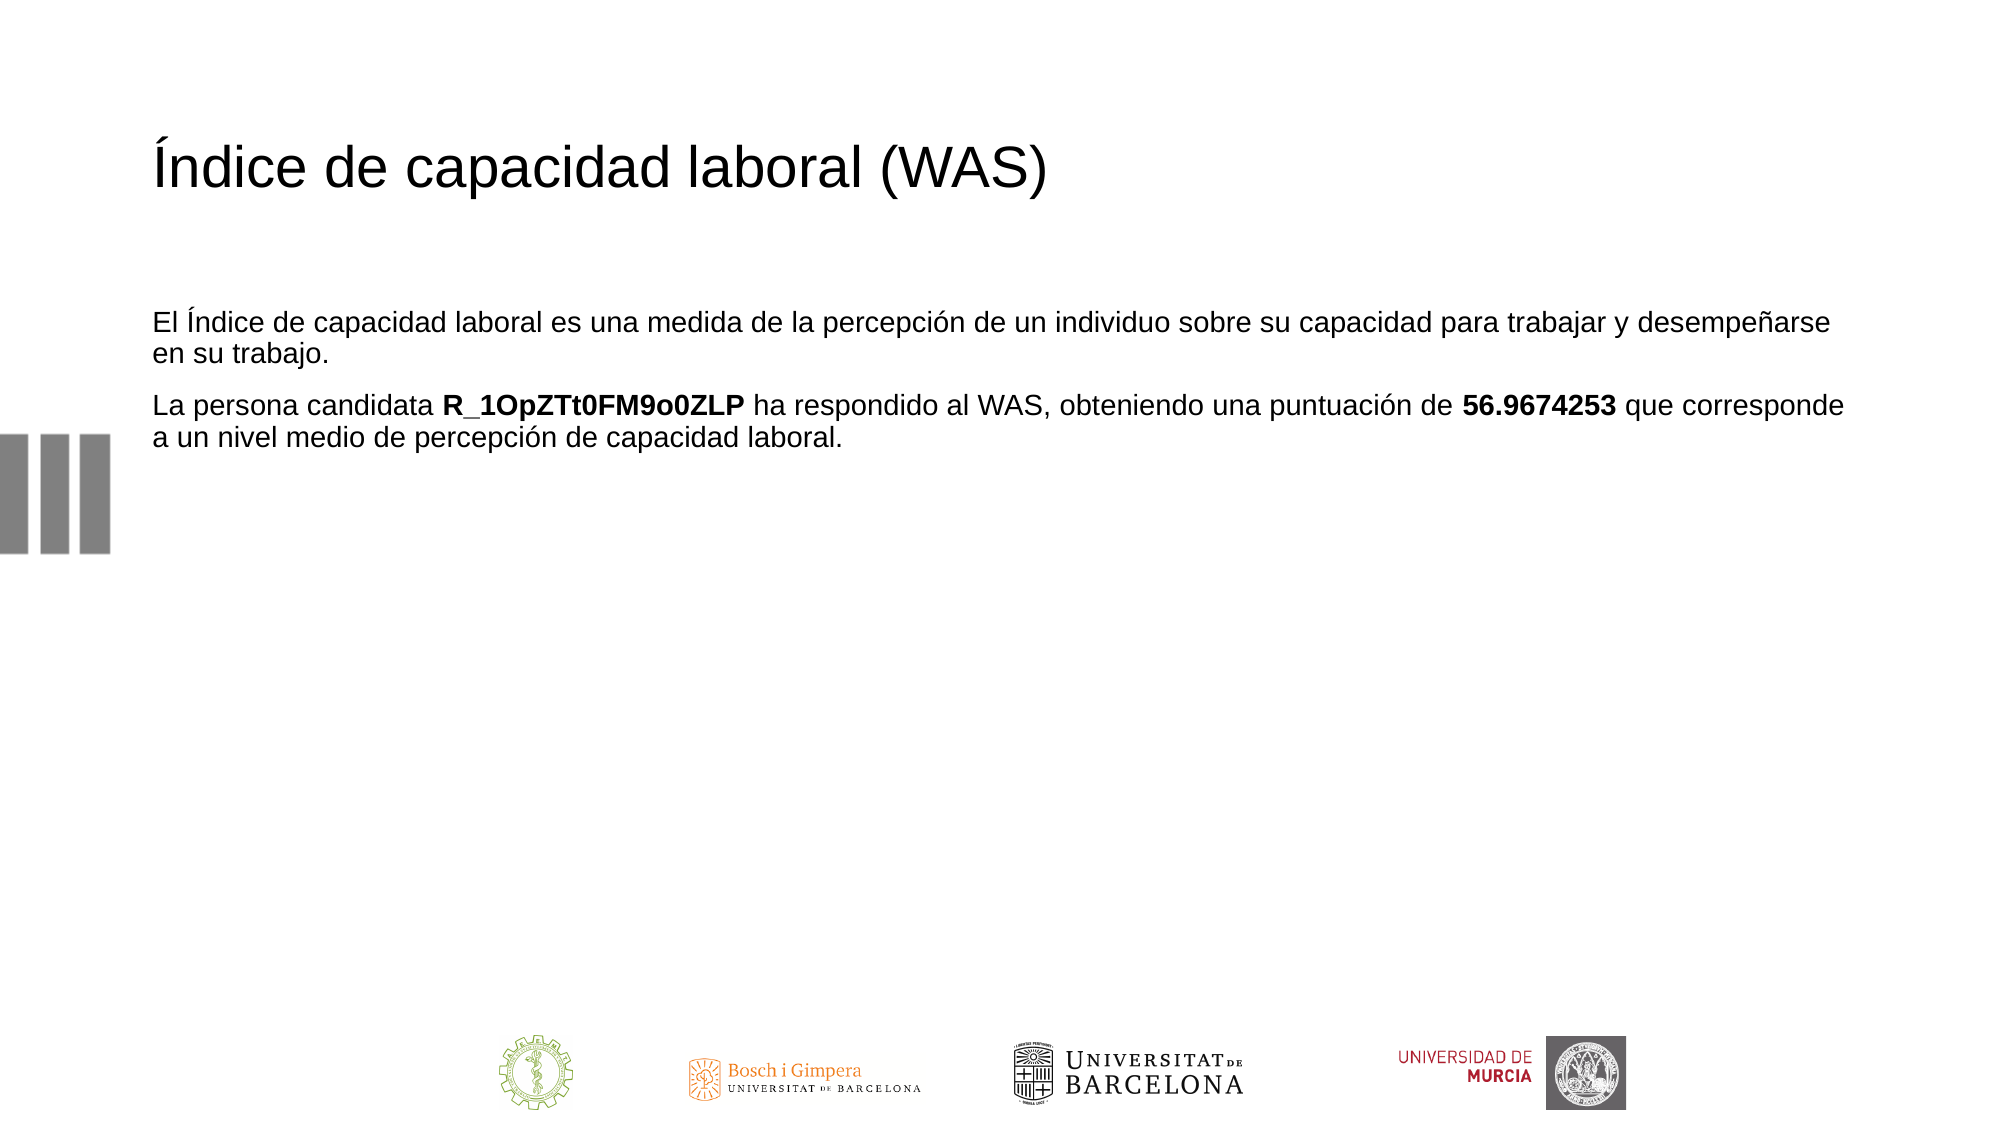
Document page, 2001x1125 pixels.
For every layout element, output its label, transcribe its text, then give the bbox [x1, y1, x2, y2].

title Índice de capacidad laboral (WAS) [137, 59, 1863, 278]
picture [684, 1031, 926, 1125]
picture [499, 1035, 573, 1110]
list El Índice de capacidad laboral es una medida de la percepción de un individuo sobre su capacidad para trabajar y desempeñarse en su trabajo. La persona candidata R_1OpZTt0FM9o0ZLP ha respondido al WAS, obteniendo una puntuación de 56.9674253 que corresponde a un nivel medio de percepción de capacidad laboral. [137, 299, 1863, 1014]
picture [0, 420, 123, 563]
picture [1014, 1042, 1243, 1105]
picture [1331, 1036, 1627, 1110]
